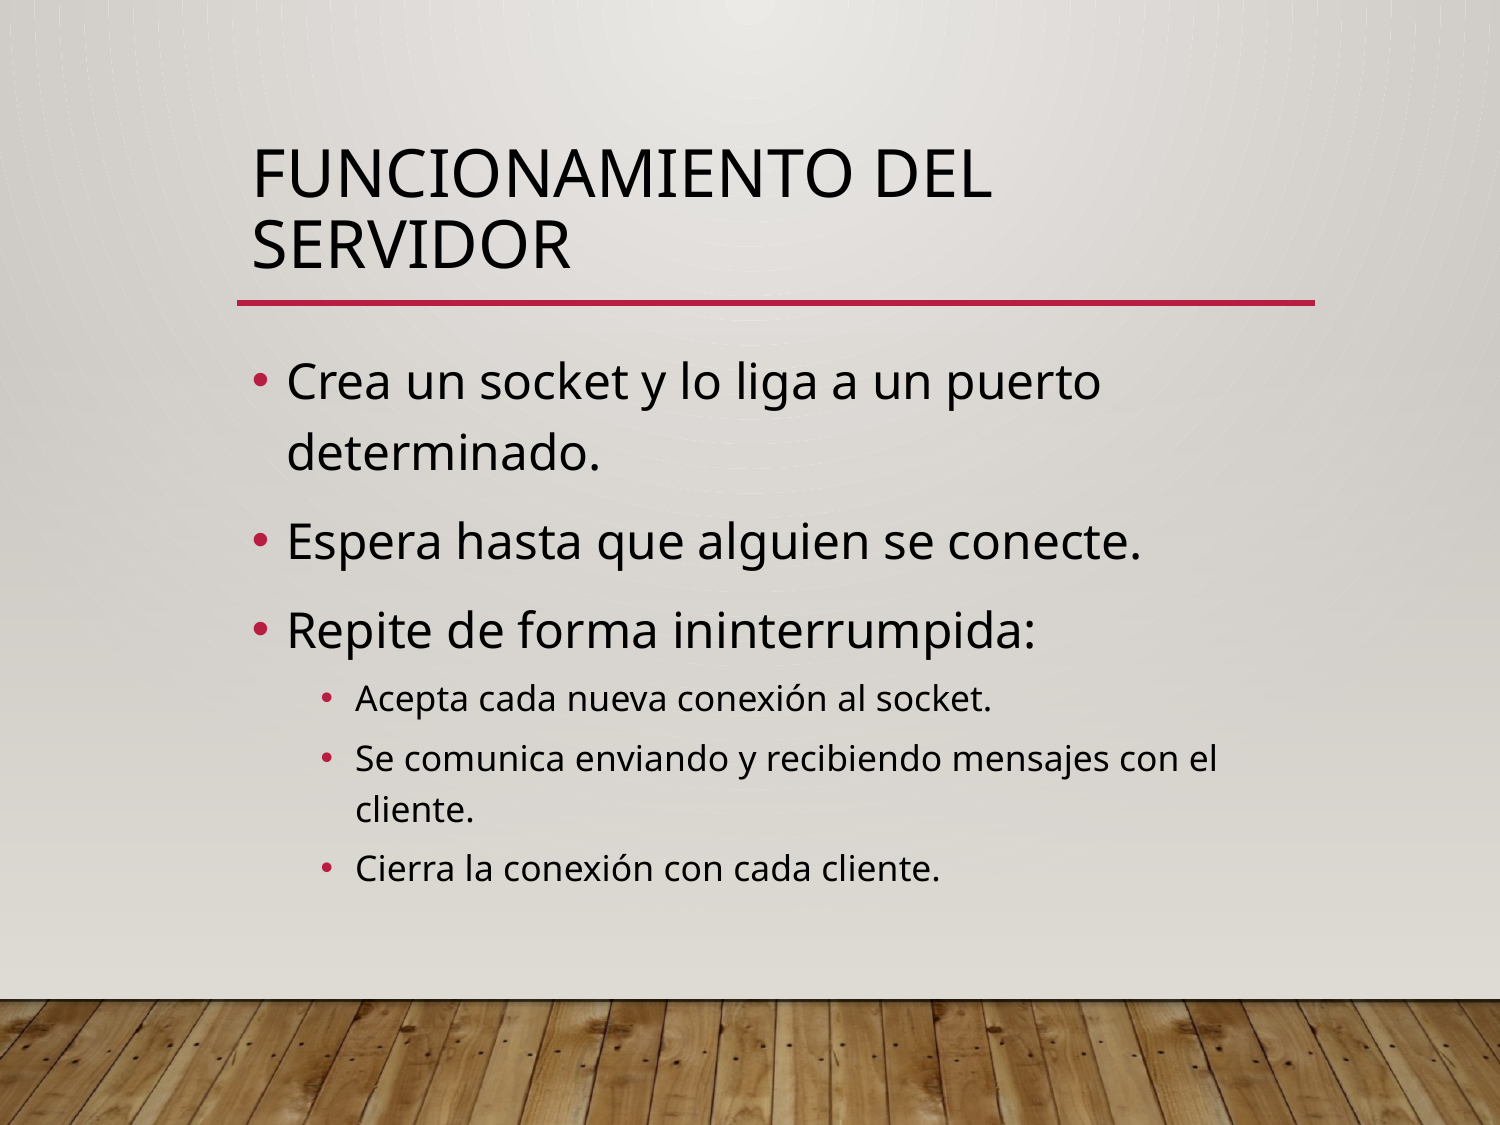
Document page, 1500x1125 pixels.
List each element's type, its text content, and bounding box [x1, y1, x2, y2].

picture [0, 999, 1500, 1125]
list Crea un socket y lo liga a un puerto determinado. Espera hasta que alguien se conecte. Repite de forma ininterrumpida: Acepta cada nueva conexión al socket. Se comunica enviando y recibiendo mensajes con el cliente. Cierra la conexión con cada cliente. [236, 330, 1315, 897]
title Funcionamiento del servidor [236, 131, 1315, 305]
